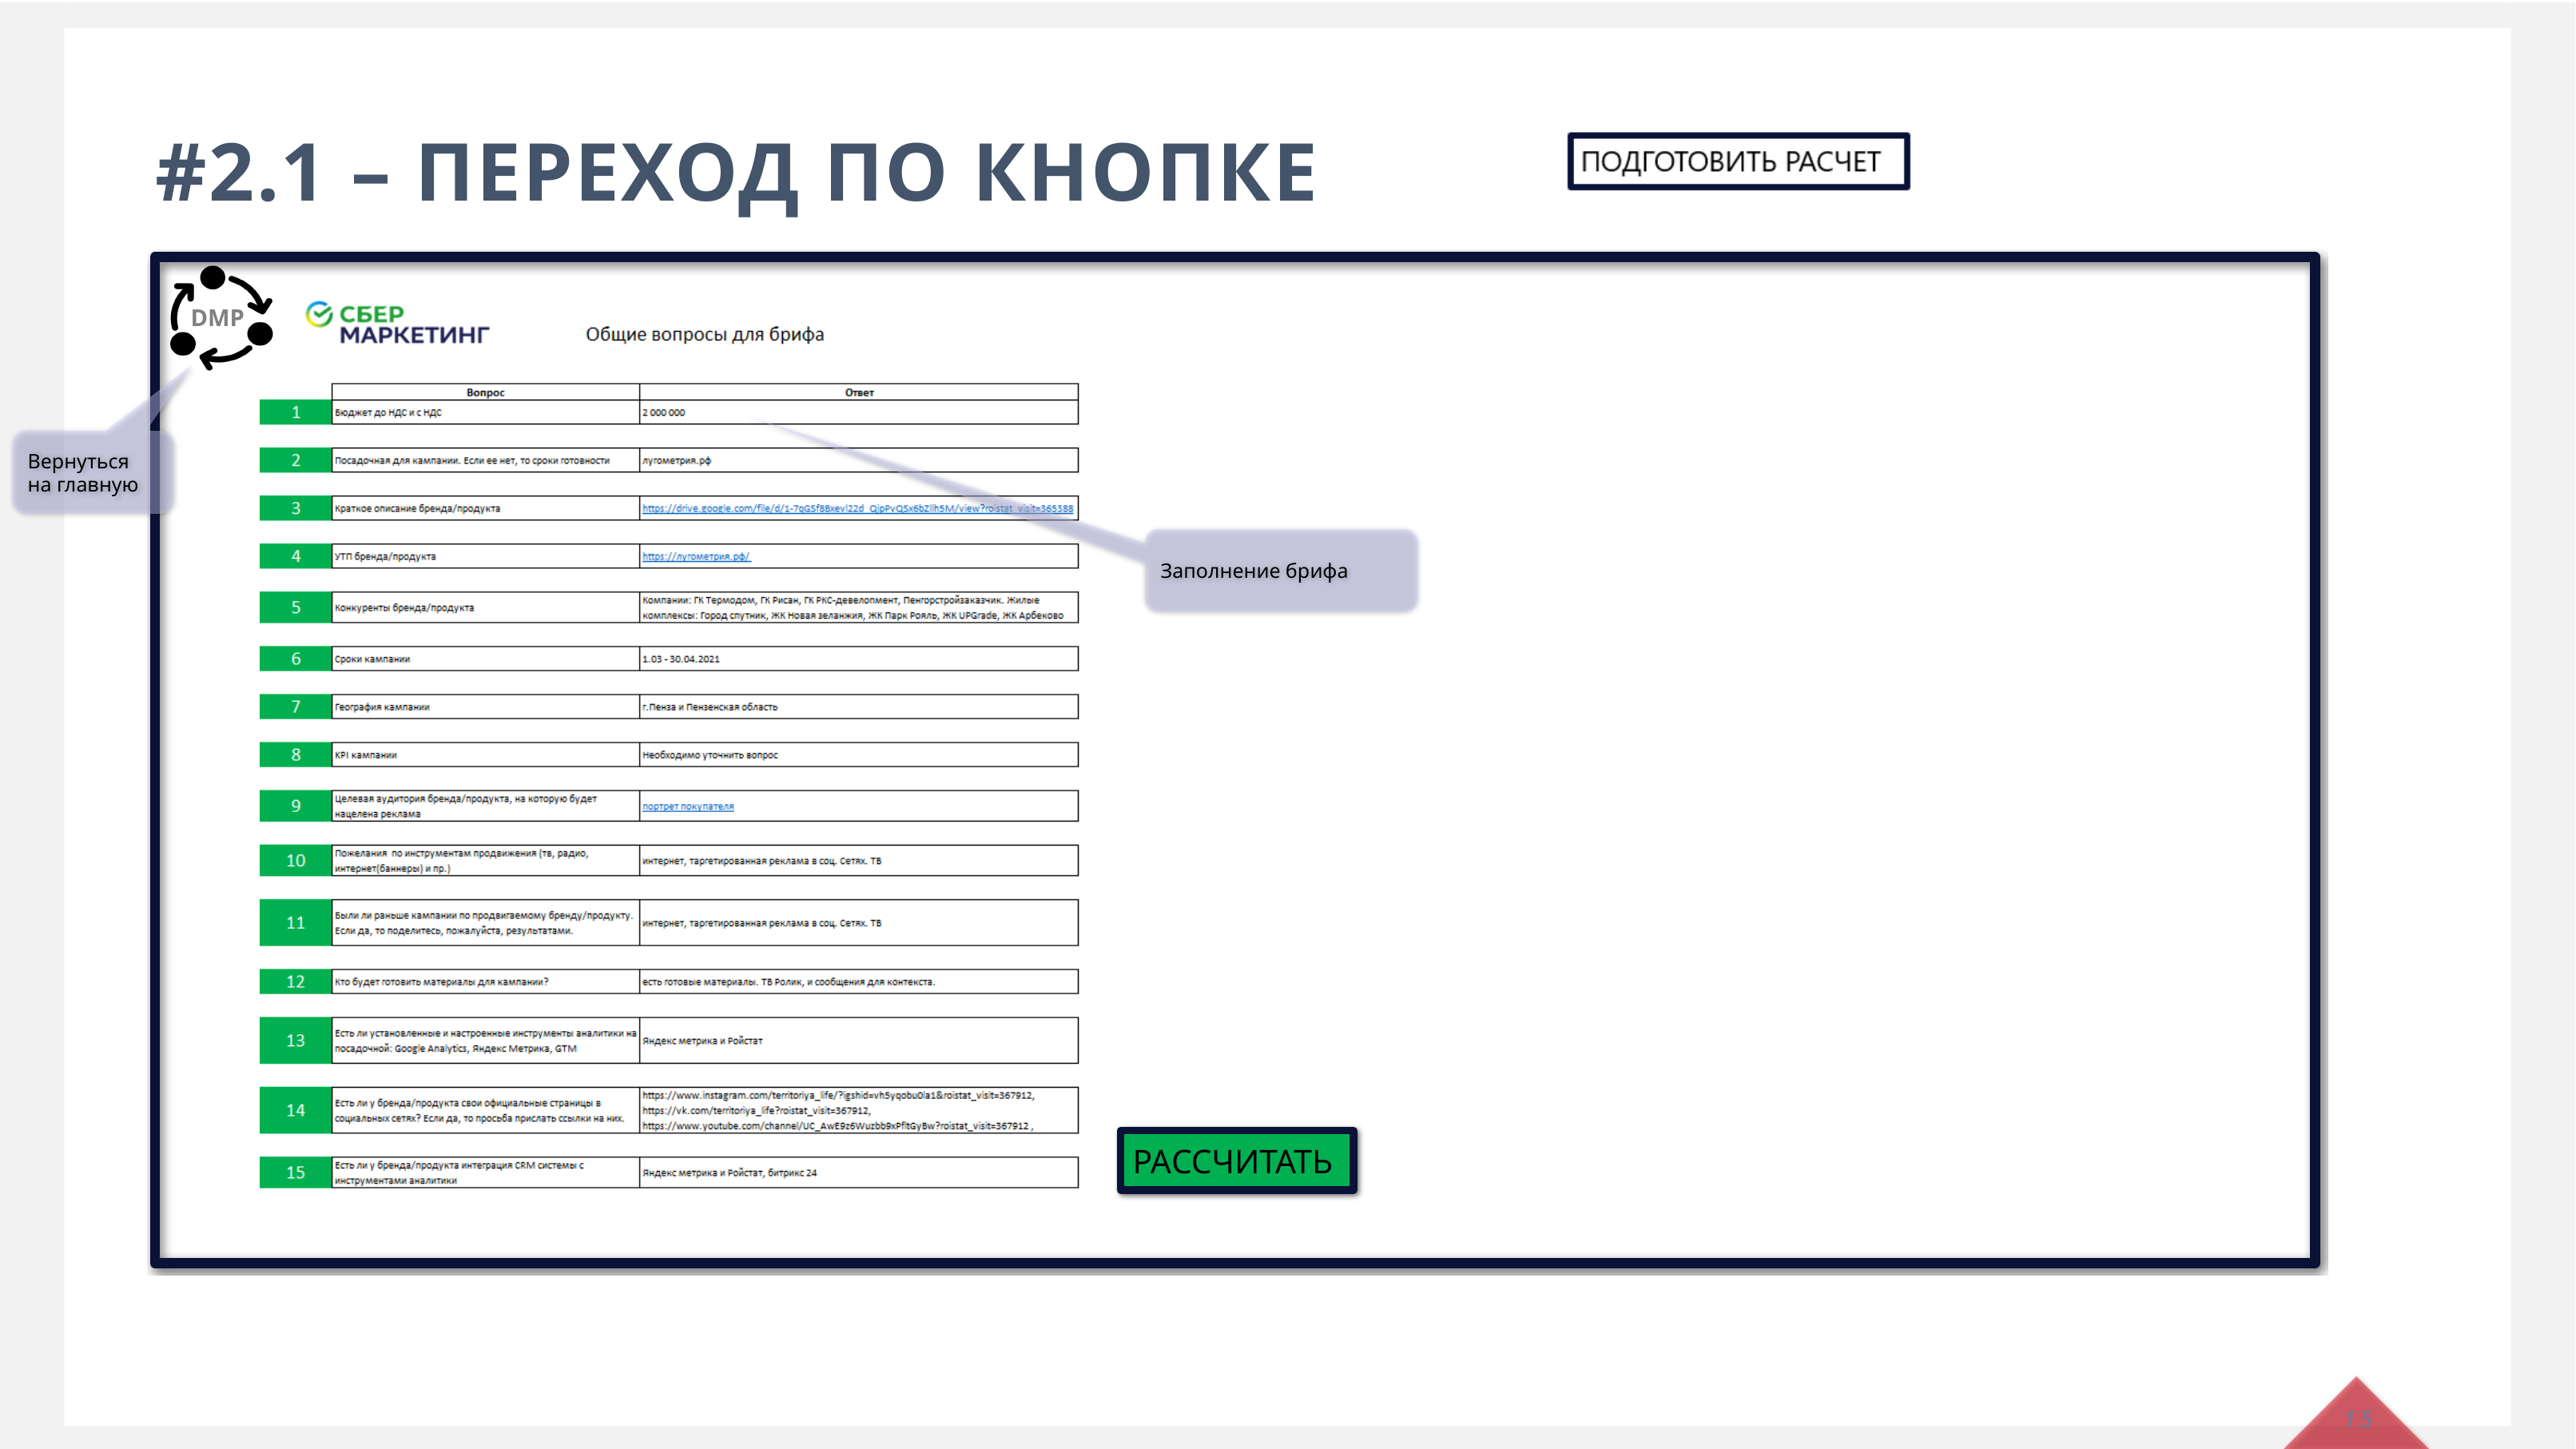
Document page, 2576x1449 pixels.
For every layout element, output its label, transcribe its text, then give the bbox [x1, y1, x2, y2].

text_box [141, 247, 294, 388]
text_box Заполнение брифа [1104, 528, 1419, 613]
picture [260, 295, 1099, 1204]
text_box Вернуться на главную [10, 394, 174, 515]
slide_number 15 [2304, 1401, 2411, 1439]
text_box [154, 257, 2316, 1264]
picture [1553, 126, 1926, 201]
text_box #2.1 – ПЕРЕХОД ПО КНОПКЕ [155, 130, 2363, 218]
text_box РАССЧИТАТЬ [1120, 1130, 1354, 1191]
